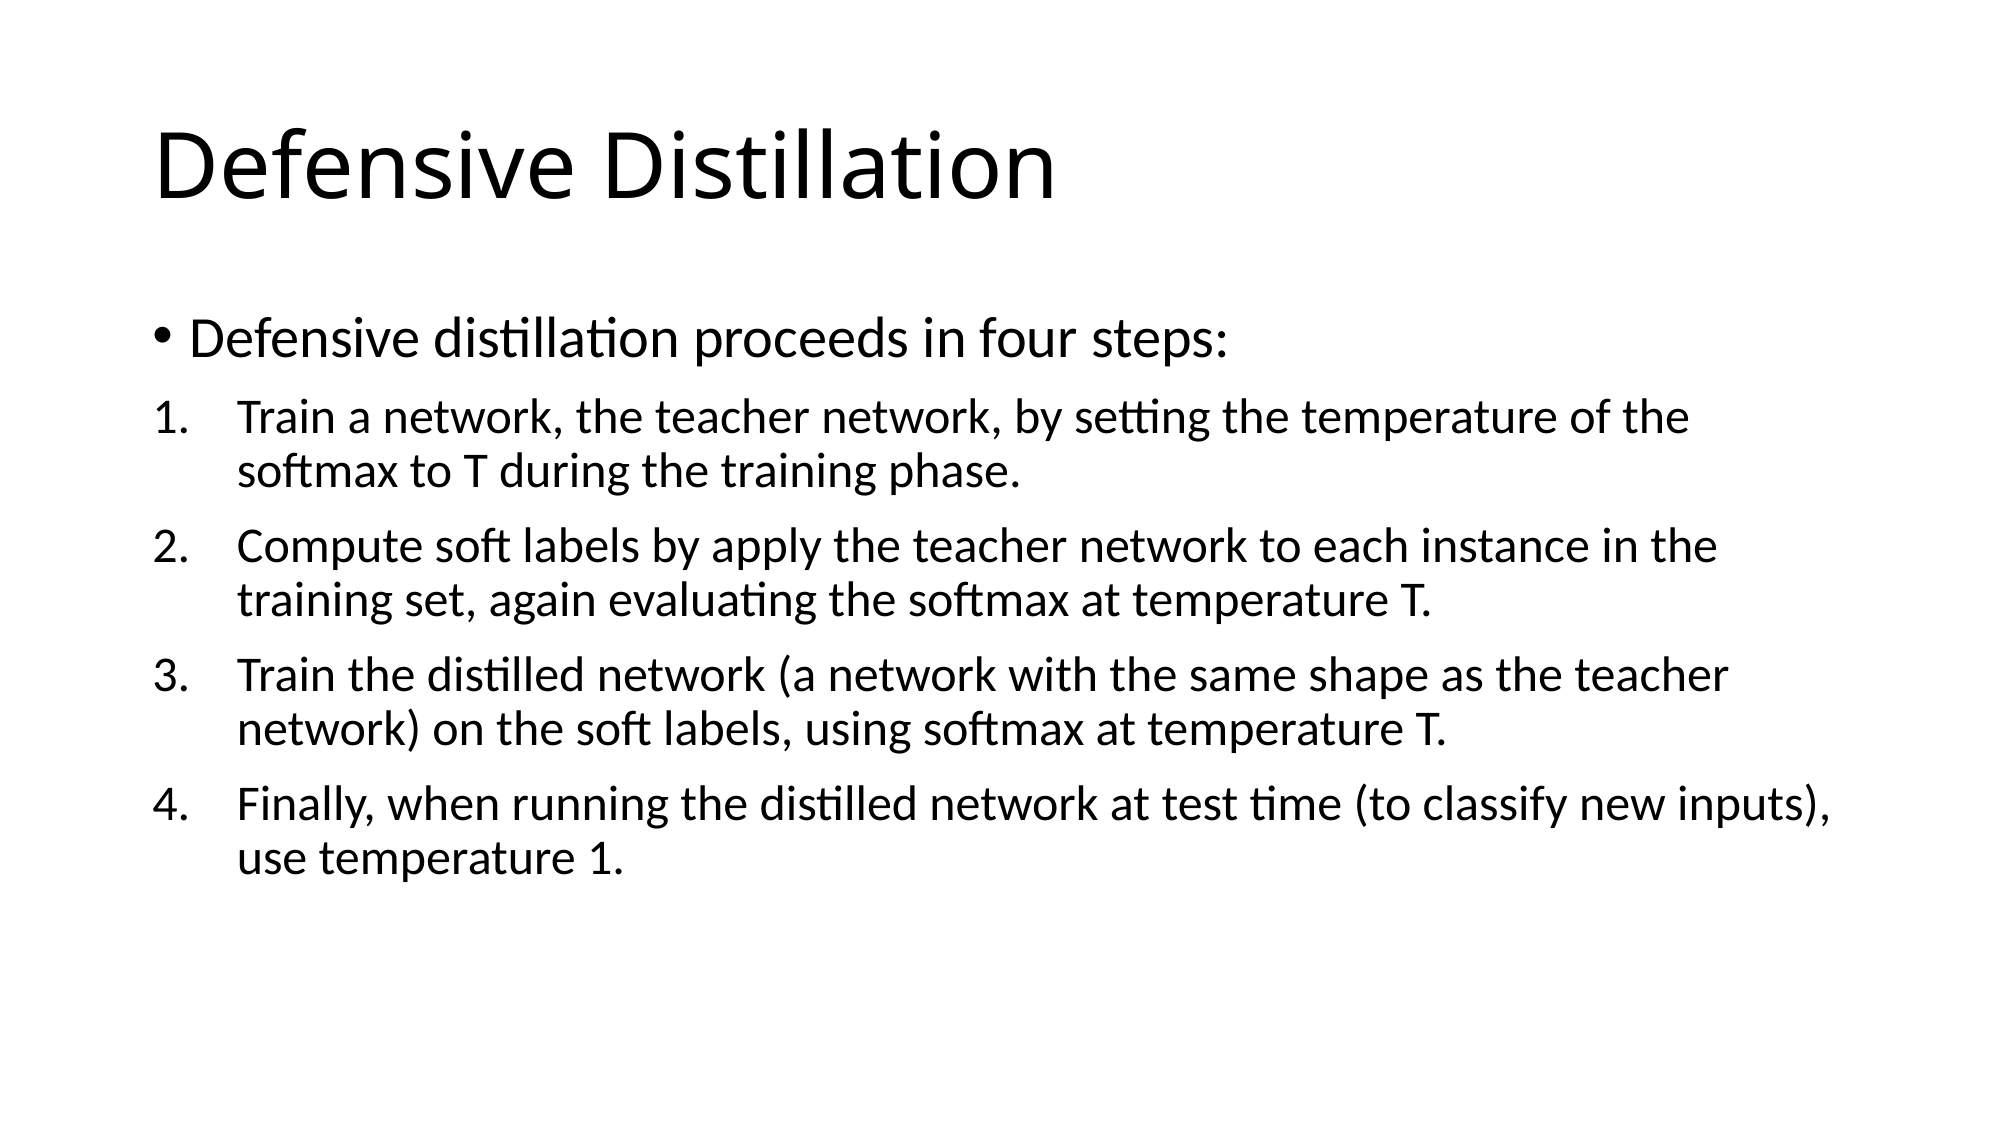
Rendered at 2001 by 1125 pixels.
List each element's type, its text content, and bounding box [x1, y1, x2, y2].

title Defensive Distillation [137, 59, 1863, 278]
list Defensive distillation proceeds in four steps: Train a network, the teacher network, by setting the temperature of the softmax to T during the training phase. Compute soft labels by apply the teacher network to each instance in the training set, again evaluating the softmax at temperature T. Train the distilled network (a network with the same shape as the teacher network) on the soft labels, using softmax at temperature T. Finally, when running the distilled network at test time (to classify new inputs), use temperature 1. [137, 299, 1863, 1014]
